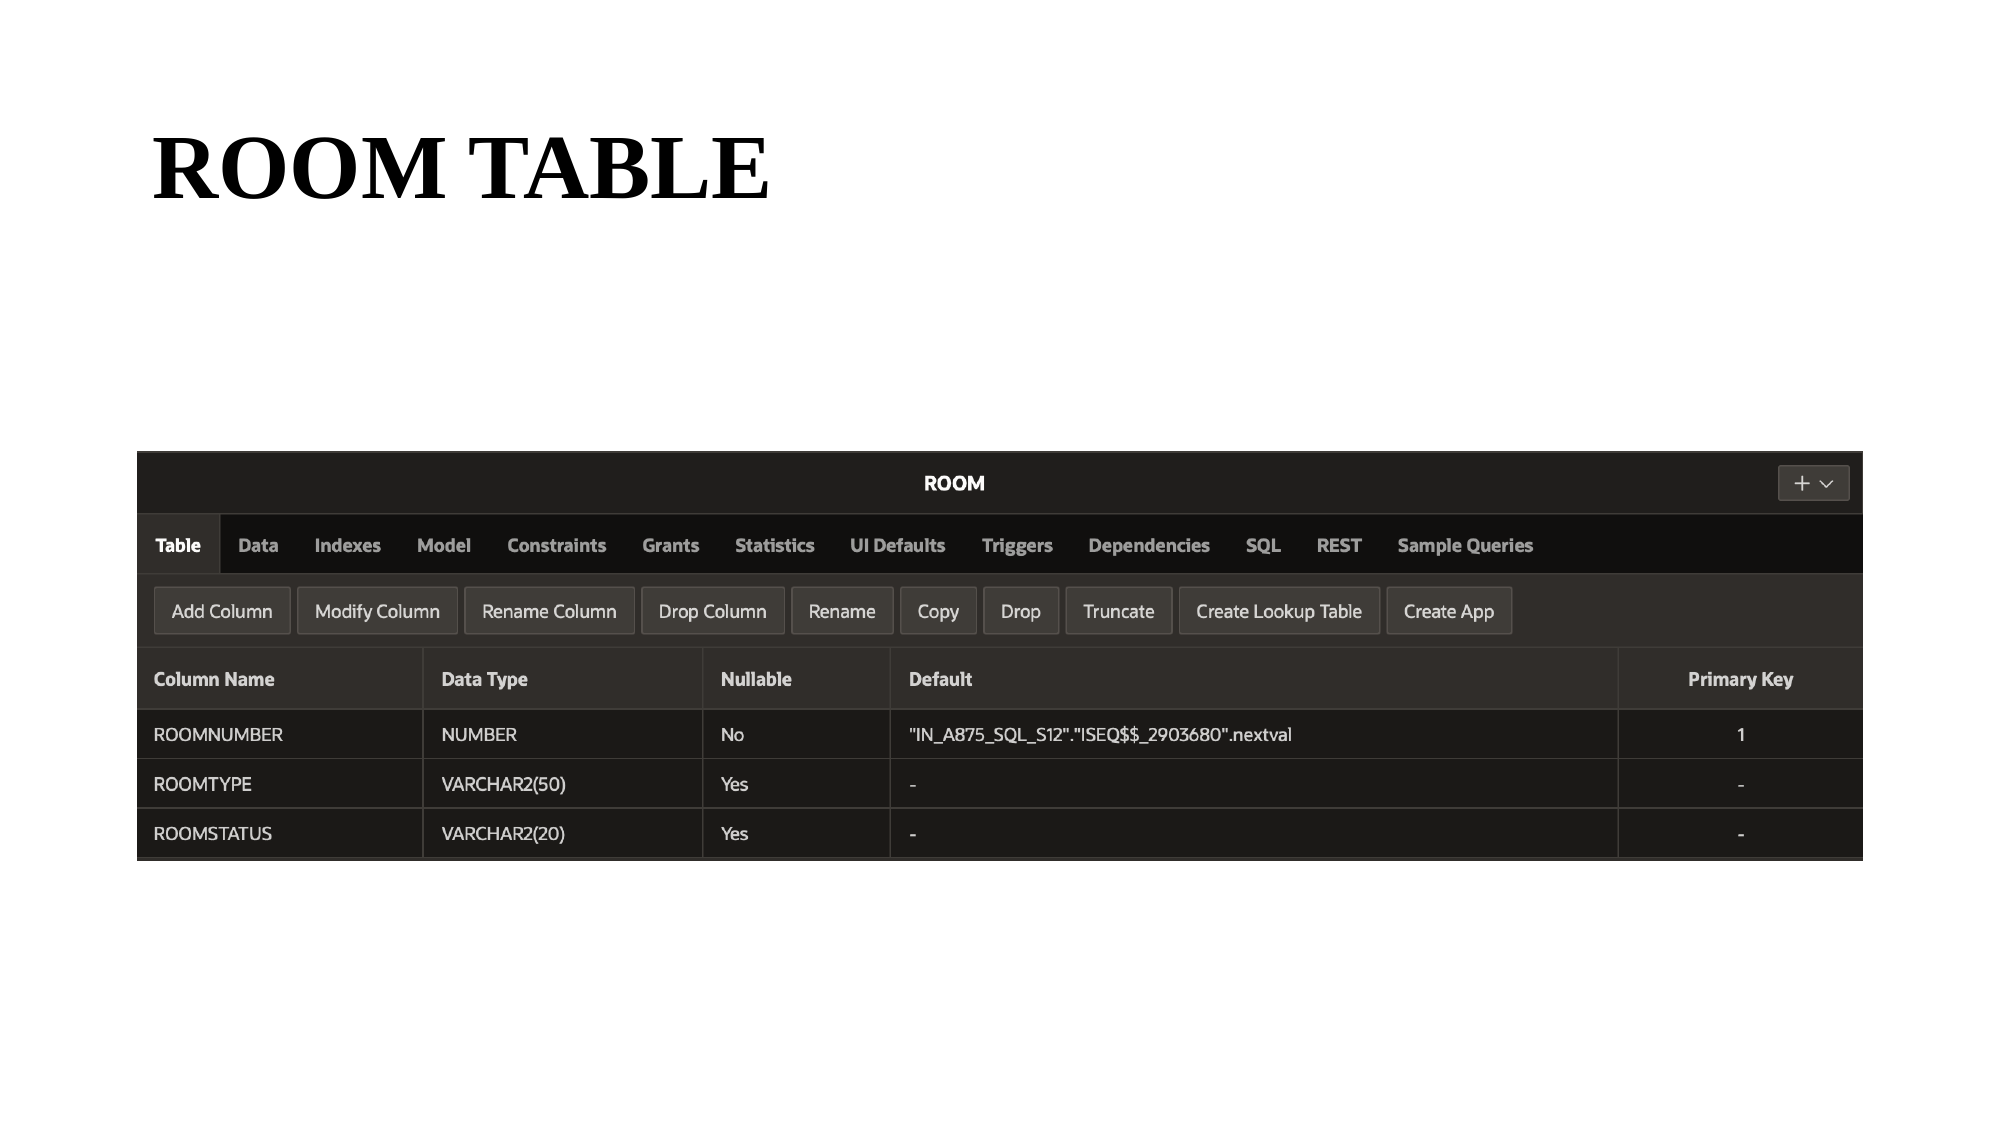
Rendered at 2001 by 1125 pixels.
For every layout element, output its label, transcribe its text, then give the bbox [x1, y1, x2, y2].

title ROOM TABLE [137, 59, 1863, 278]
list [137, 451, 1863, 861]
